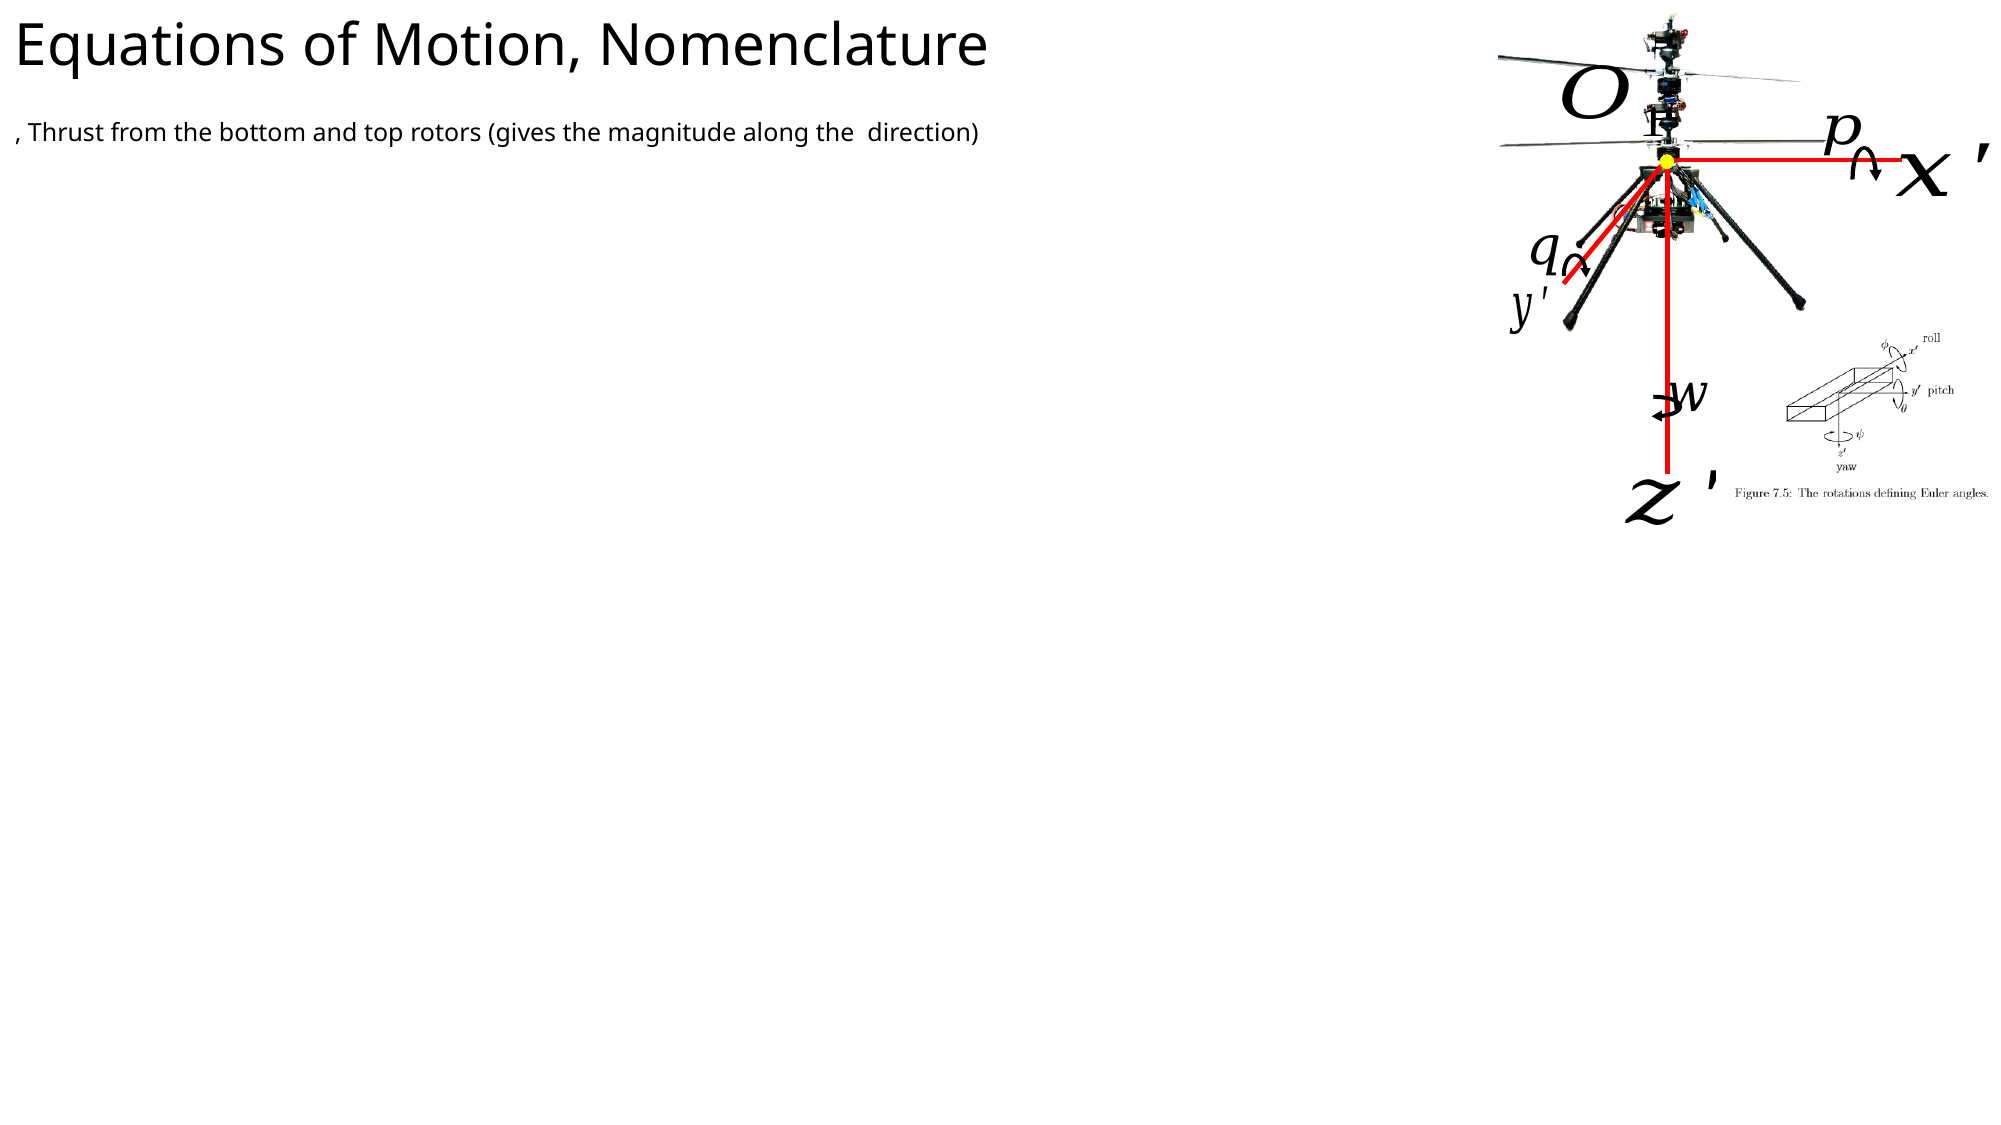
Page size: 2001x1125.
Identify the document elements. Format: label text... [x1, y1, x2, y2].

text_box Equations of Motion, Nomenclature [0, 0, 1326, 85]
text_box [1497, 0, 1997, 543]
picture [1715, 317, 2000, 518]
